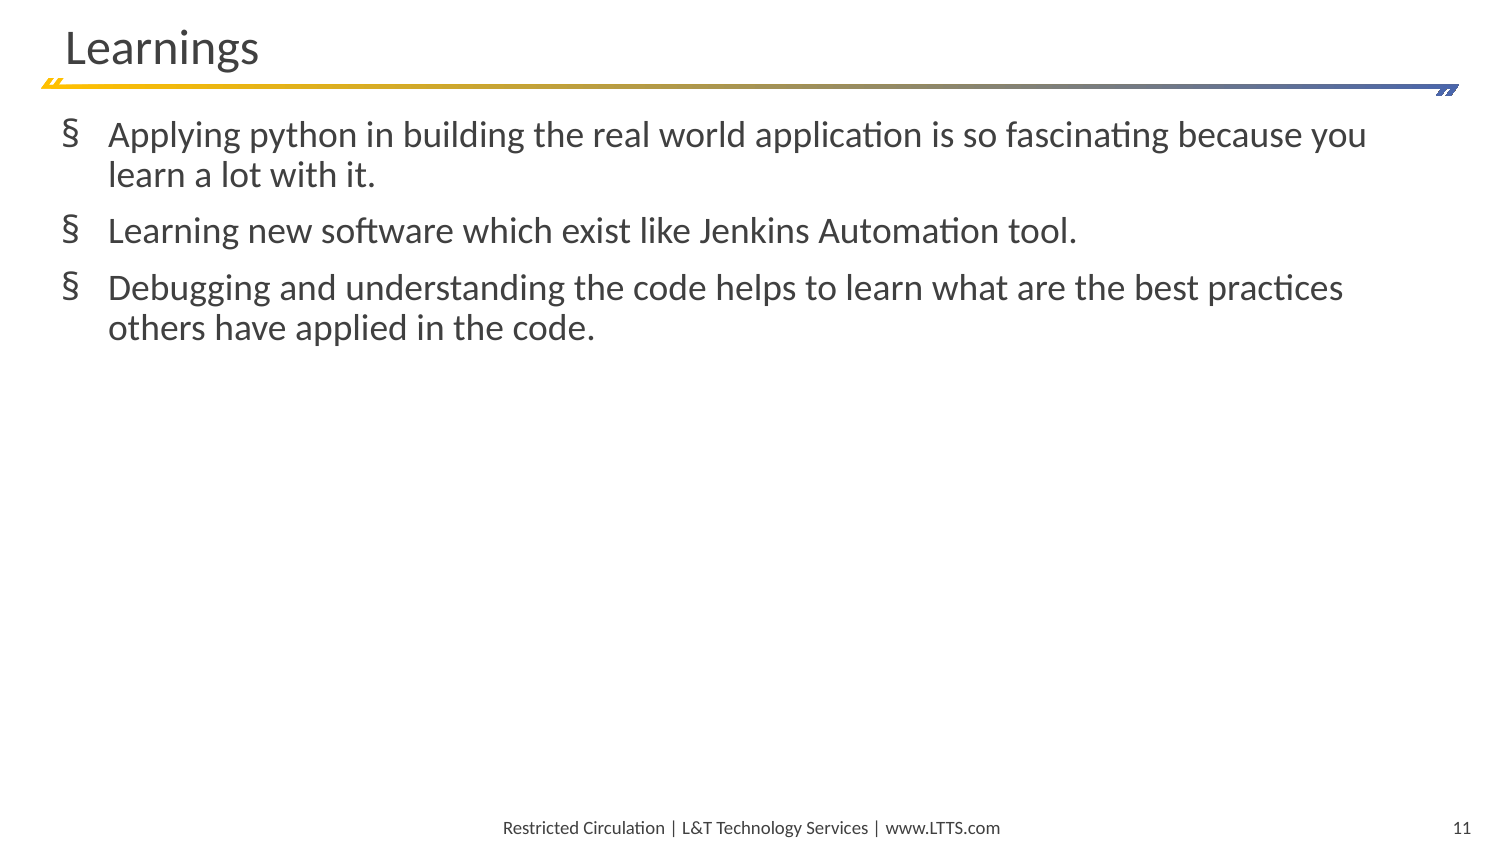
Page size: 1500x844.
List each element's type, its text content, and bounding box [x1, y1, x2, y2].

list Applying python in building the real world application is so fascinating because you learn a lot with it. Learning new software which exist like Jenkins Automation tool. Debugging and understanding the code helps to learn what are the best practices others have applied in the code. [50, 109, 1450, 797]
title Learnings [50, 0, 1450, 83]
